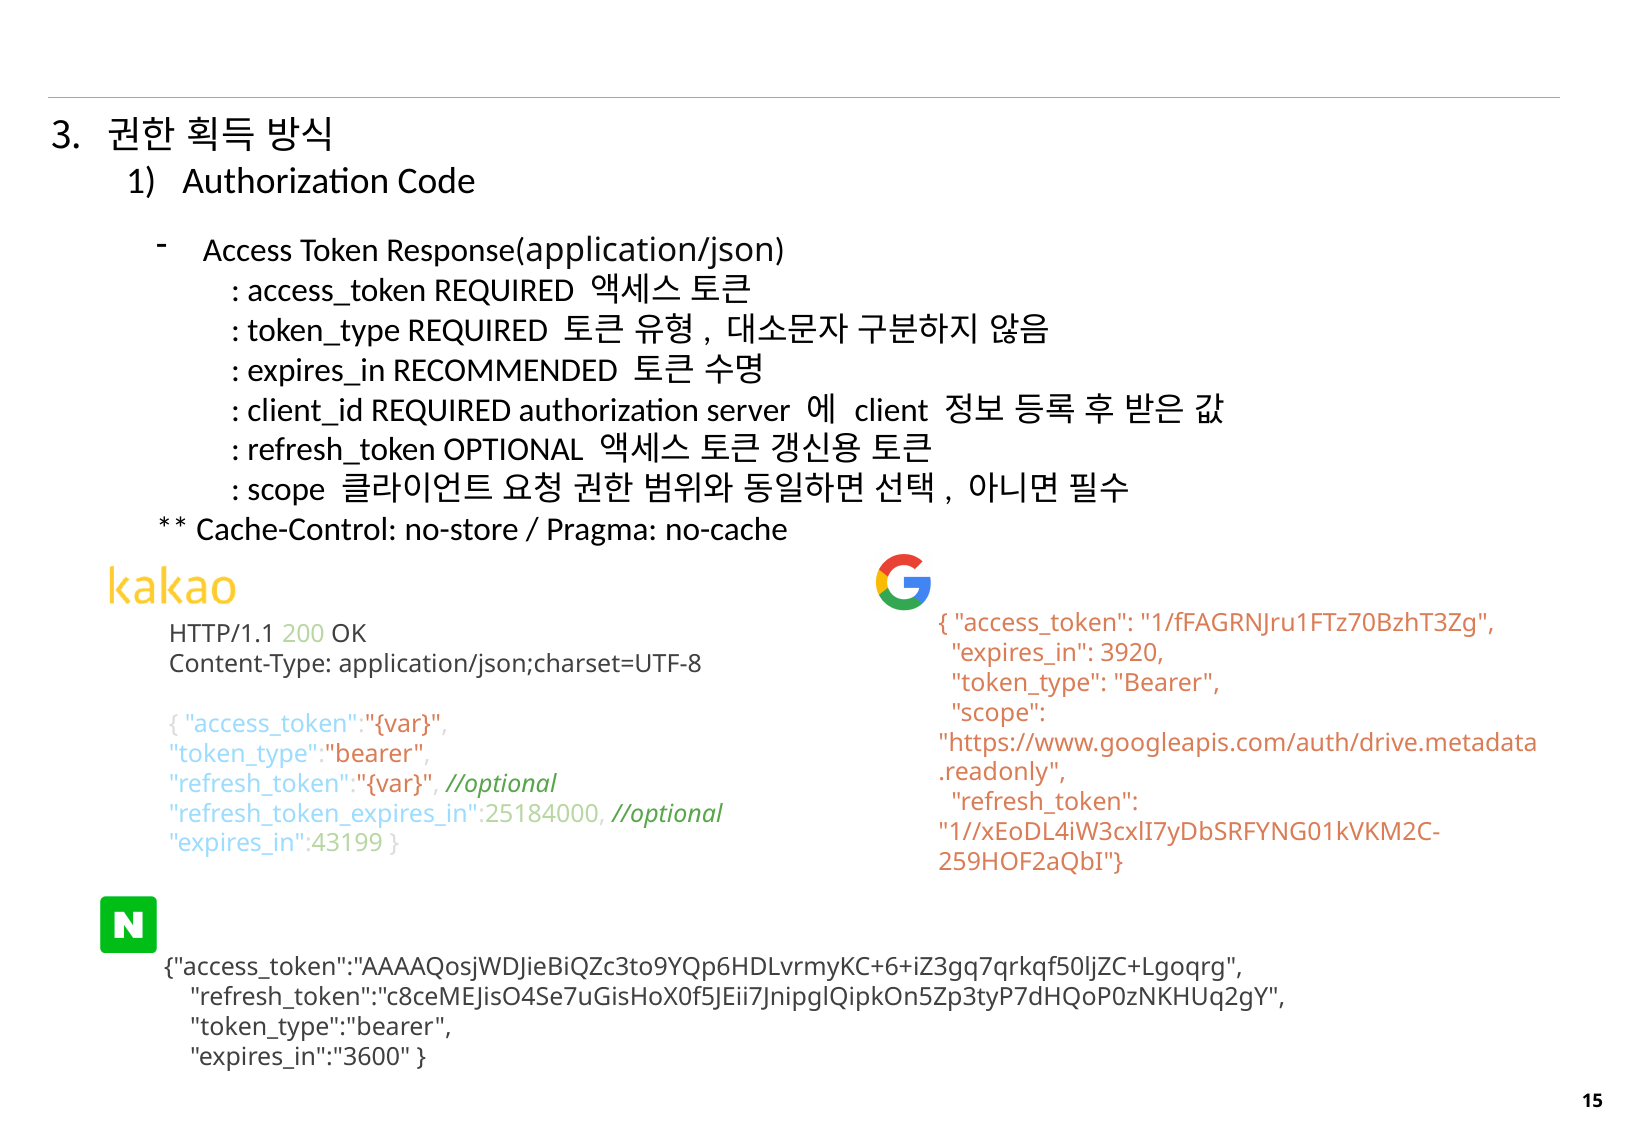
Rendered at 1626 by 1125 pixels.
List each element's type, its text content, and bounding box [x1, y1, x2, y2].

text_box HTTP/1.1 200 OK Content-Type: application/json;charset=UTF-8 { "access_token":"{var}", "token_type":"bearer", "refresh_token":"{var}", //optional "refresh_token_expires_in":25184000, //optional "expires_in":43199 } [154, 609, 905, 865]
picture [874, 552, 932, 612]
text_box {"access_token":"AAAAQosjWDJieBiQZc3to9YQp6HDLvrmyKC+6+iZ3gq7qrkqf50ljZC+Lgoqrg", "refresh_token":"c8ceMEJisO4Se7uGisHoX0f5JEii7JnipglQipkOn5Zp3tyP7dHQoP0zNKHUq2gY", "token_type":"bearer", "expires_in":"3600" } [149, 942, 1470, 1078]
text_box Access Token Response(application/json) : access_token REQUIRED 액세스 토큰 : token_type REQUIRED 토큰 유형, 대소문자 구분하지 않음 : expires_in RECOMMENDED 토큰 수명 : client_id REQUIRED authorization server 에 client 정보 등록 후 받은 값 : refresh_token OPTIONAL 액세스 토큰 갱신용 토큰 : scope 클라이언트 요청 권한 범위와 동일하면 선택, 아니면 필수 ** Cache-Control: no-store / Pragma: no-cache [141, 220, 1484, 555]
text_box { "access_token": "1/fFAGRNJru1FTz70BzhT3Zg", "expires_in": 3920, "token_type": "Bearer", "scope": "https://www.googleapis.com/auth/drive.metadata.readonly", "refresh_token": "1//xEoDL4iW3cxlI7yDbSRFYNG01kVKM2C-259HOF2aQbI"} [923, 598, 1555, 883]
text_box 권한 획득 방식 Authorization Code [36, 103, 537, 209]
picture [104, 560, 240, 610]
picture [100, 896, 157, 953]
